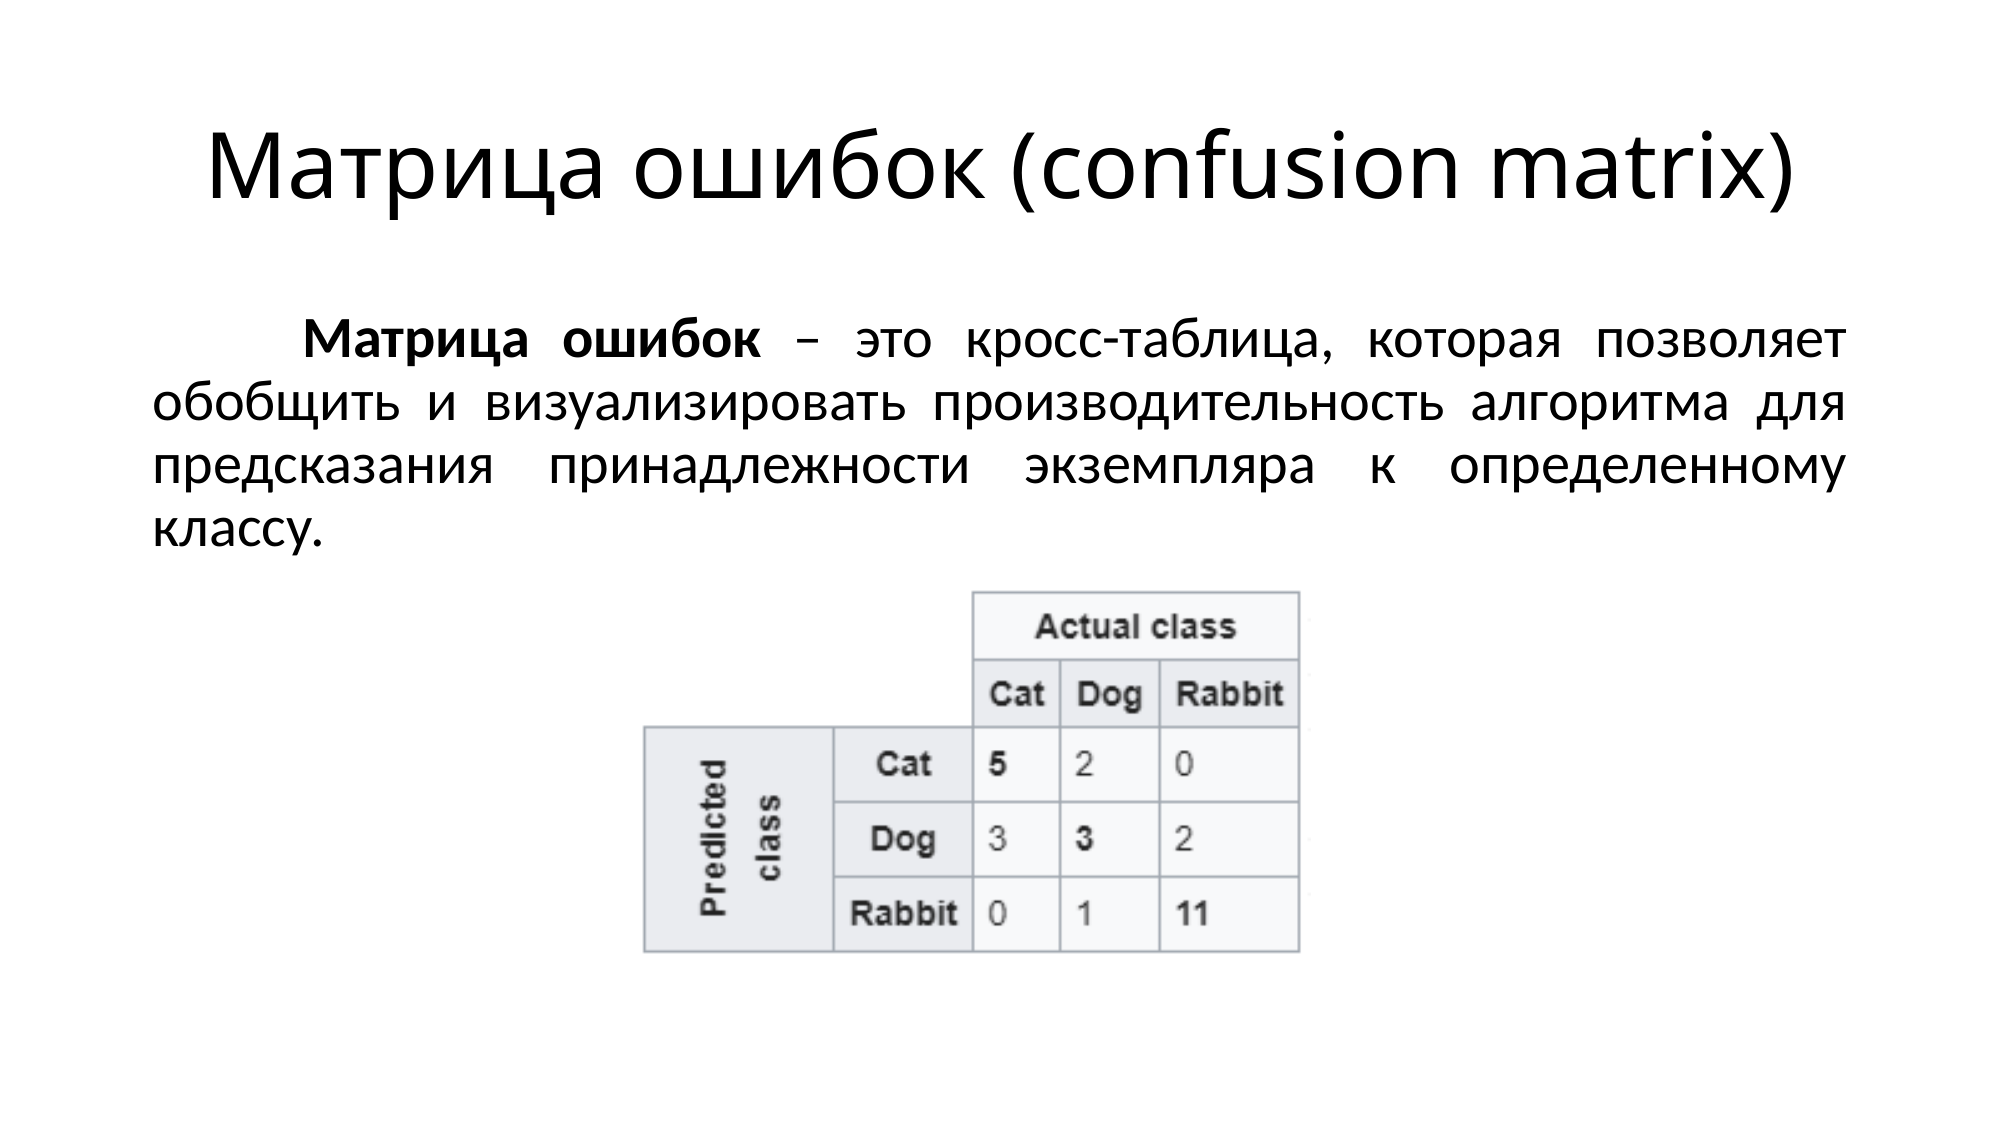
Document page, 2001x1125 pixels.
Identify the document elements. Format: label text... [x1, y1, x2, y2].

picture [638, 562, 1311, 981]
list Матрица ошибок – это кросс-таблица, которая позволяет обобщить и визуализировать производительность алгоритма для предсказания принадлежности экземпляра к определенному классу. [137, 299, 1863, 1014]
title Матрица ошибок (confusion matrix) [137, 59, 1863, 278]
